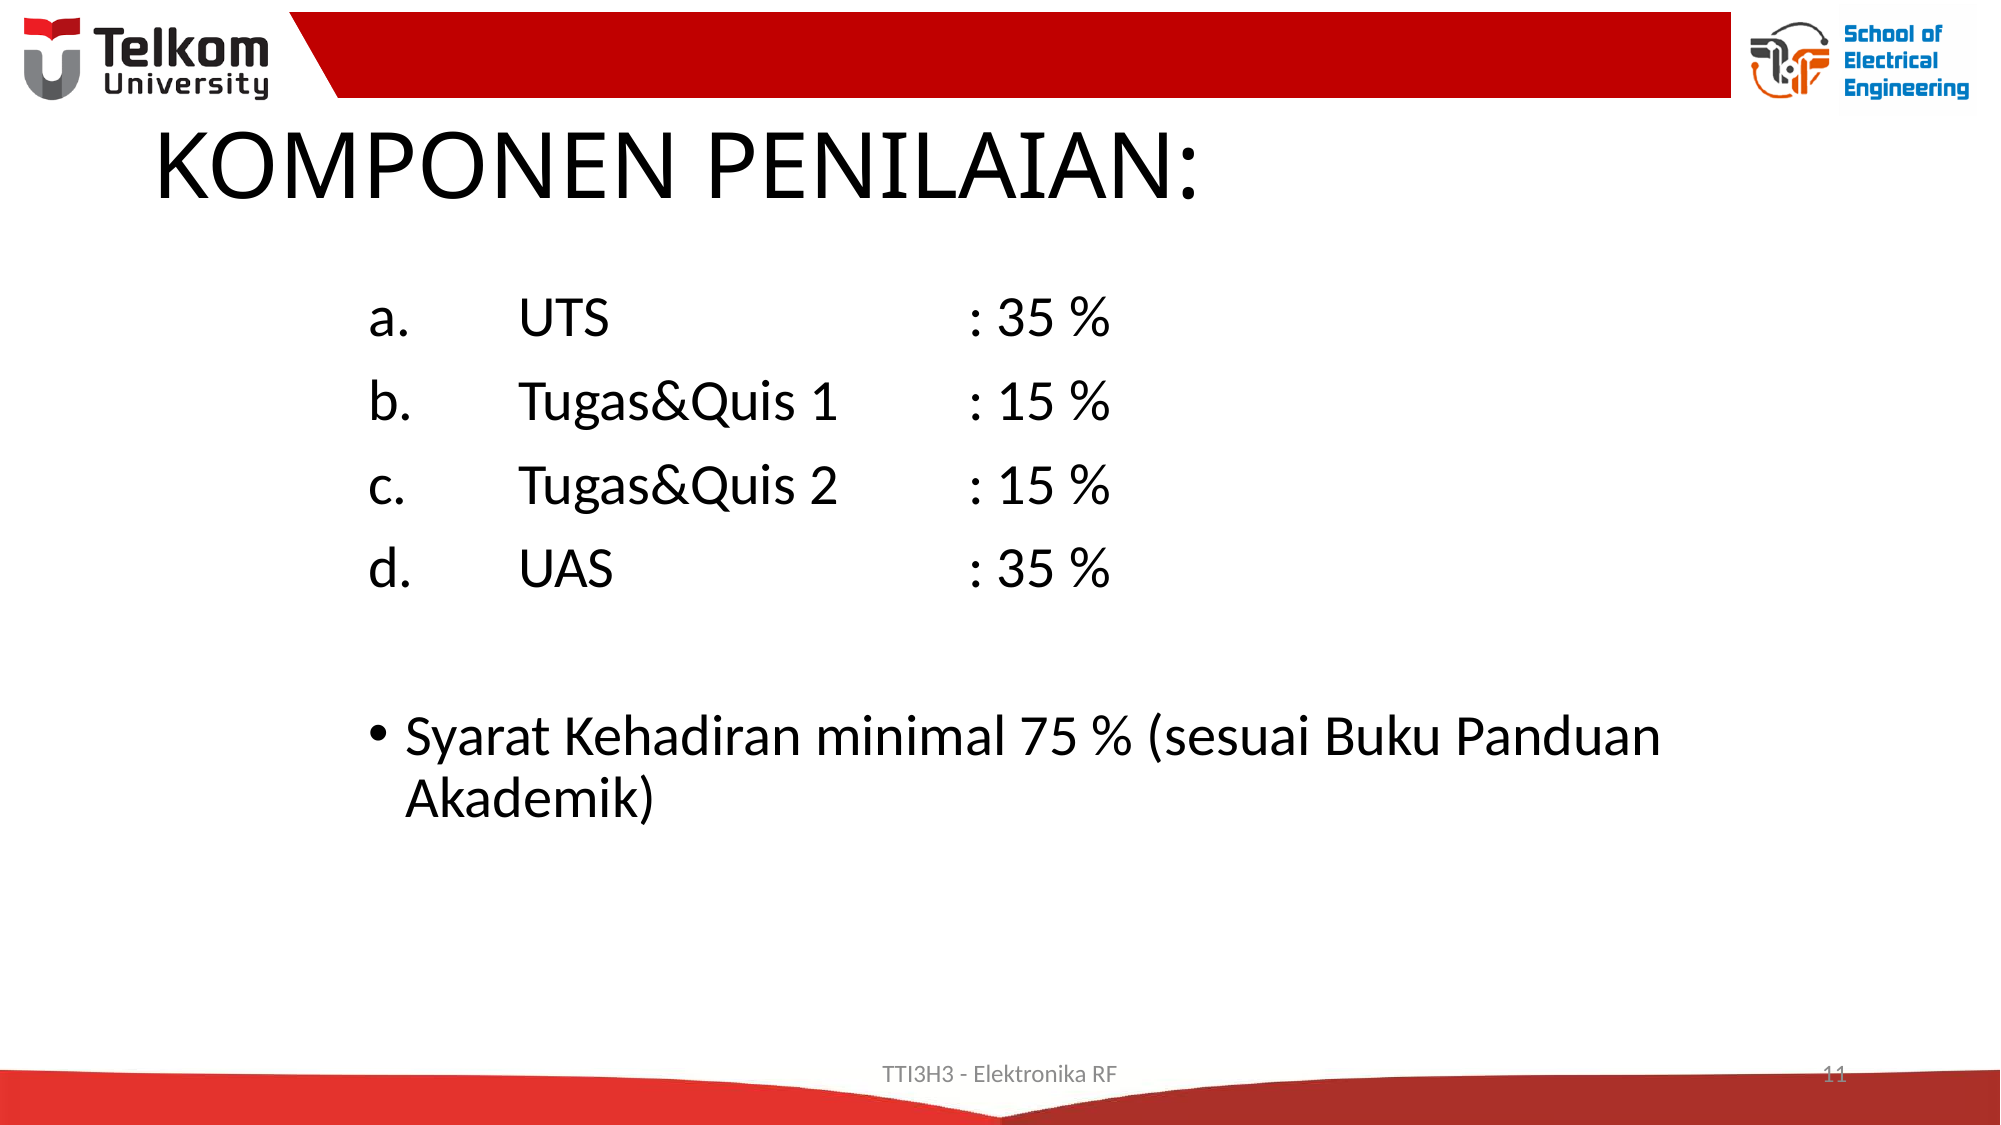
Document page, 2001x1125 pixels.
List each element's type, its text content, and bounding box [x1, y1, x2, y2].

slide_number 11 [1412, 1042, 1863, 1103]
picture [21, 16, 271, 102]
title KOMPONEN PENILAIAN: [137, 59, 1863, 278]
picture [1728, 0, 1977, 116]
picture [0, 1068, 2000, 1125]
footer TTI3H3 - Elektronika RF [662, 1042, 1338, 1103]
list a. UTS : 35 % b. Tugas&Quis 1 : 15 % c. Tugas&Quis 2 : 15 % d. UAS : 35 % Syarat Kehadiran minimal 75 % (sesuai Buku Panduan Akademik) [353, 278, 1721, 1027]
